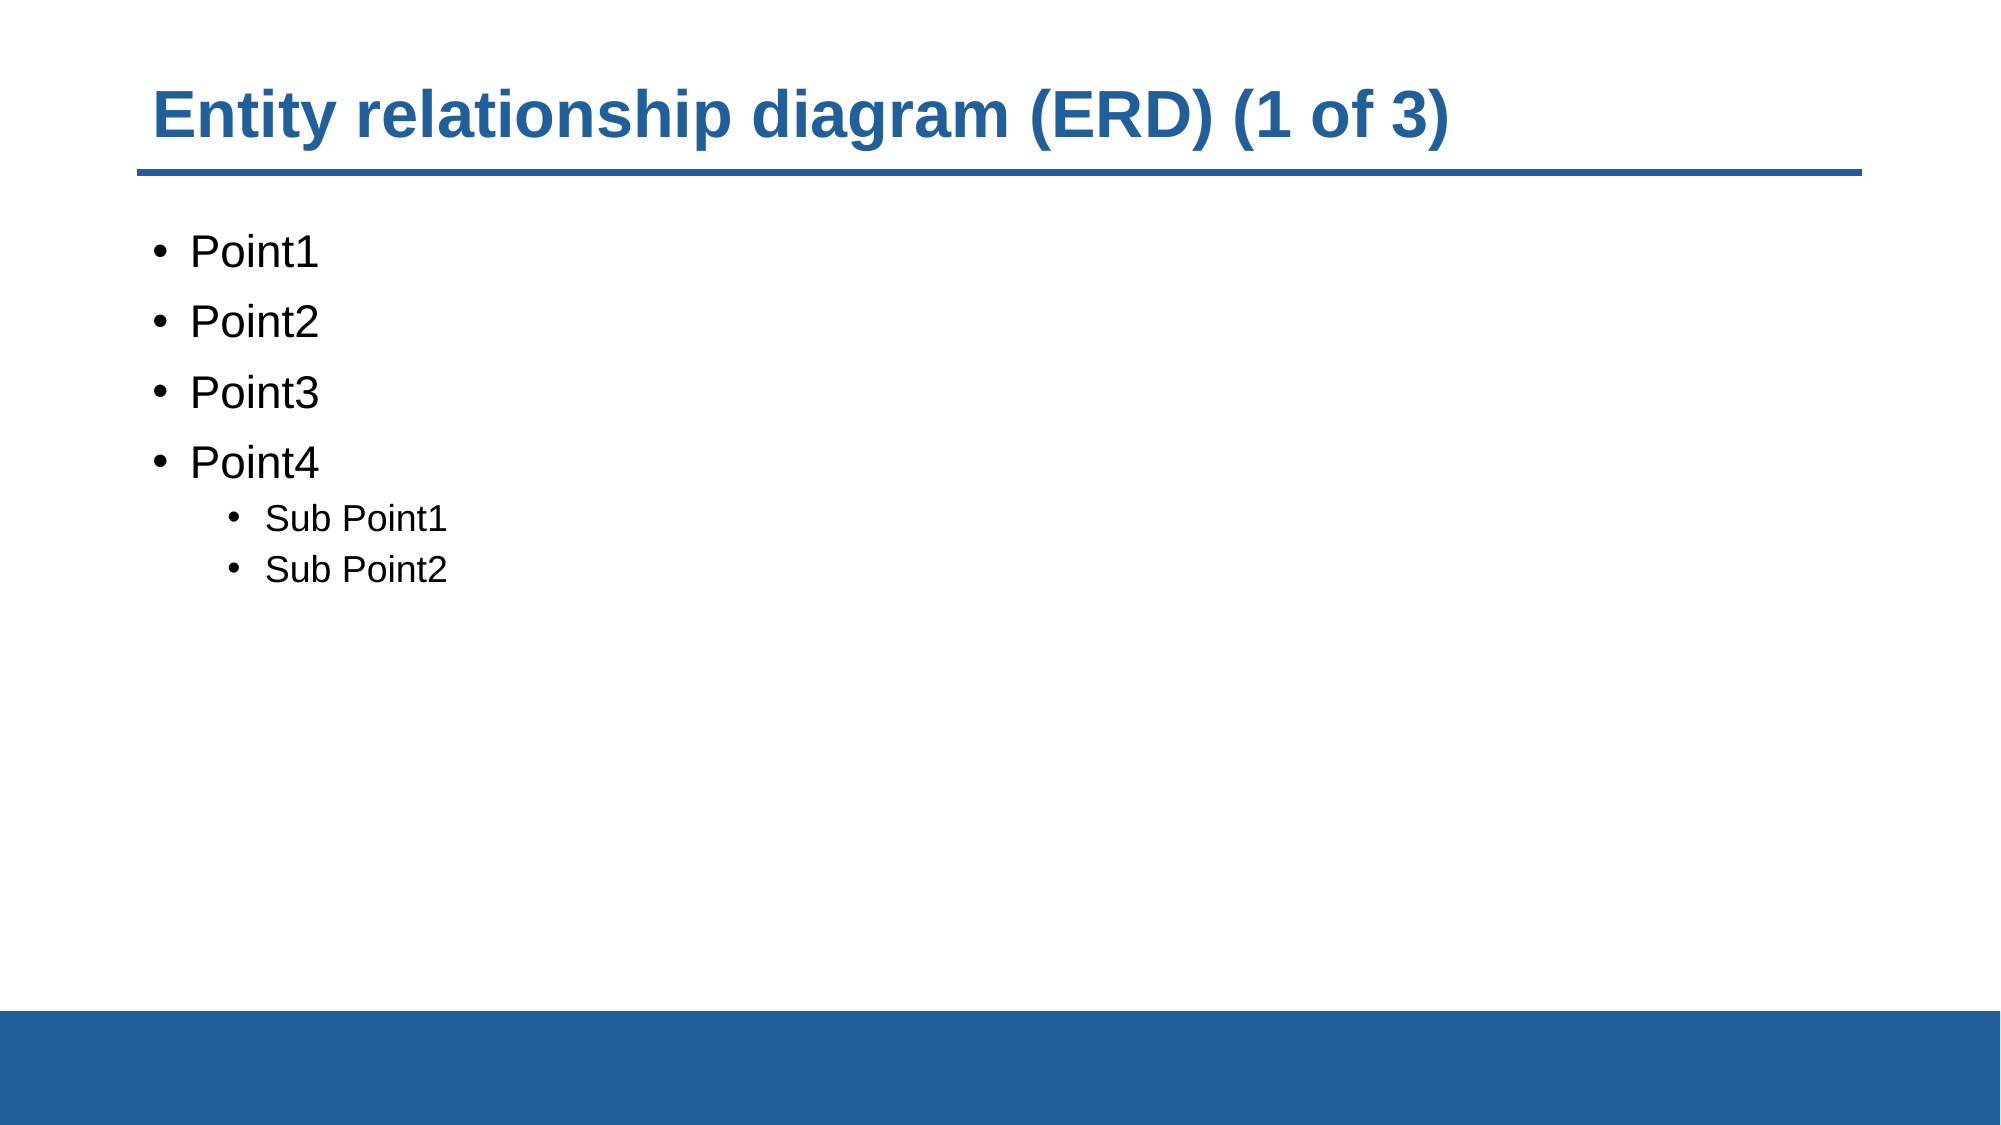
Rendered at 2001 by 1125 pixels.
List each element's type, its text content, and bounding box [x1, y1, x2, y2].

list Point1 Point2 Point3 Point4 Sub Point1 Sub Point2 [137, 220, 1863, 1014]
title Entity relationship diagram (ERD) (1 of 3) [137, 59, 1863, 173]
